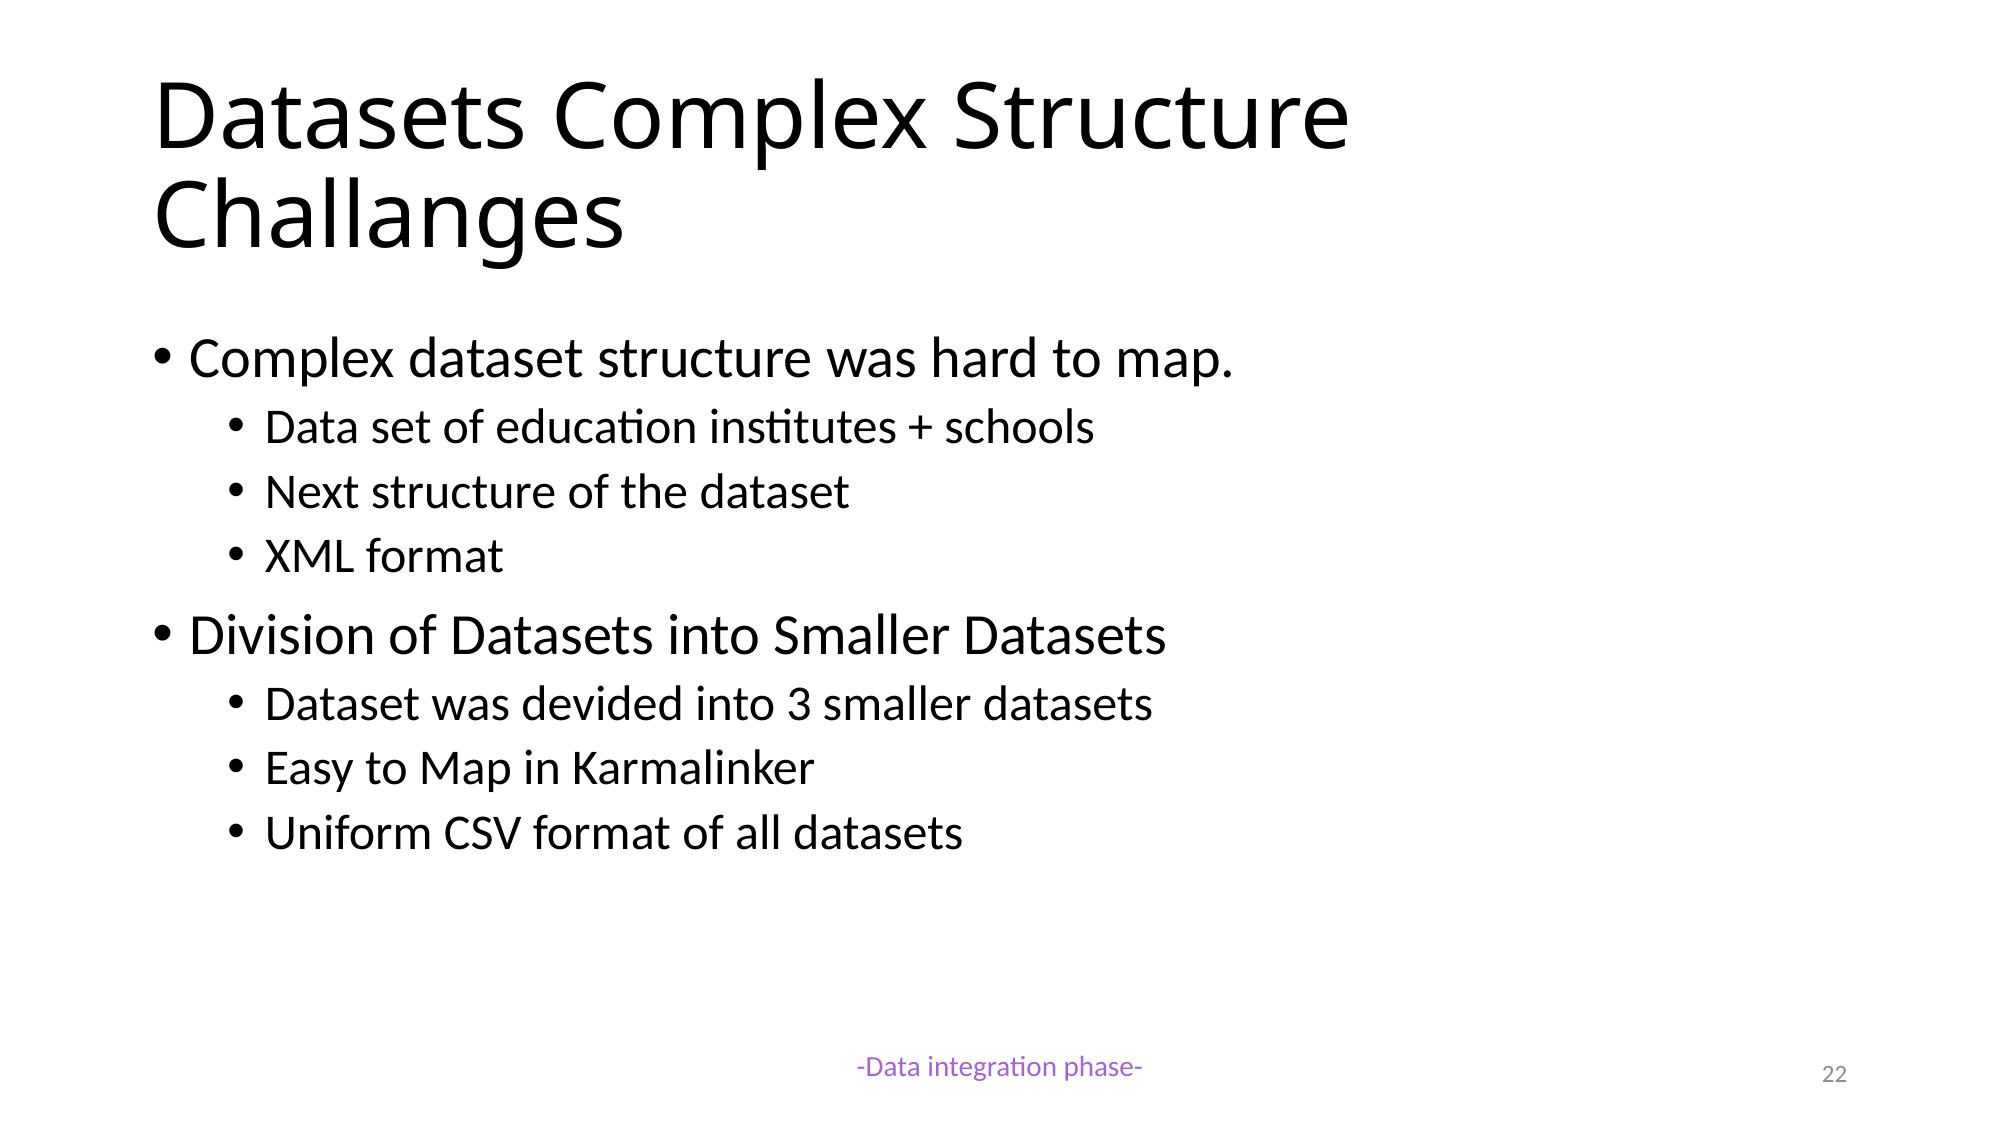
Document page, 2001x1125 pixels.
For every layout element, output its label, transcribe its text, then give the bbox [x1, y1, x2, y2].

title Datasets Complex Structure Challanges [137, 59, 1863, 229]
list Complex dataset structure was hard to map. Data set of education institutes + schools Next structure of the dataset XML format Division of Datasets into Smaller Datasets Dataset was devided into 3 smaller datasets Easy to Map in Karmalinker Uniform CSV format of all datasets [137, 229, 1863, 1014]
slide_number 22 [1412, 1042, 1863, 1103]
text_box -Data integration phase- [662, 1031, 1338, 1099]
